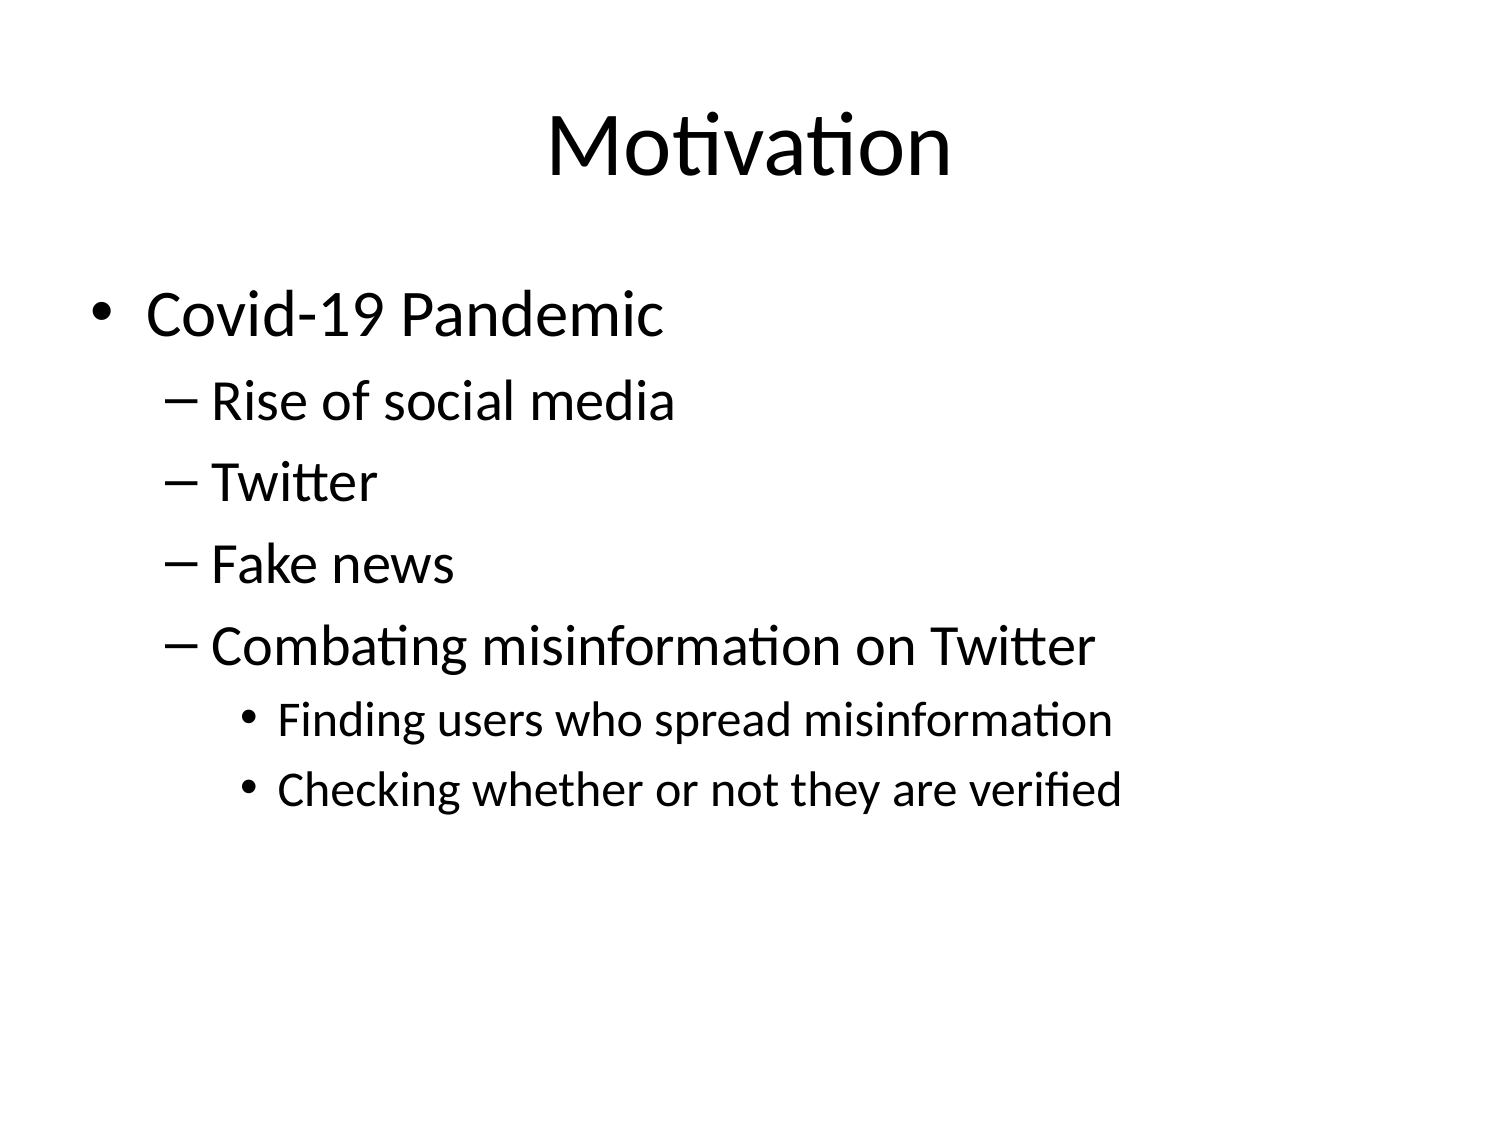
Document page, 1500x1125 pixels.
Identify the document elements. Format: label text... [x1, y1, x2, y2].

list Covid-19 Pandemic Rise of social media Twitter Fake news Combating misinformation on Twitter Finding users who spread misinformation Checking whether or not they are verified [75, 262, 1425, 1005]
title Motivation [75, 45, 1425, 233]
